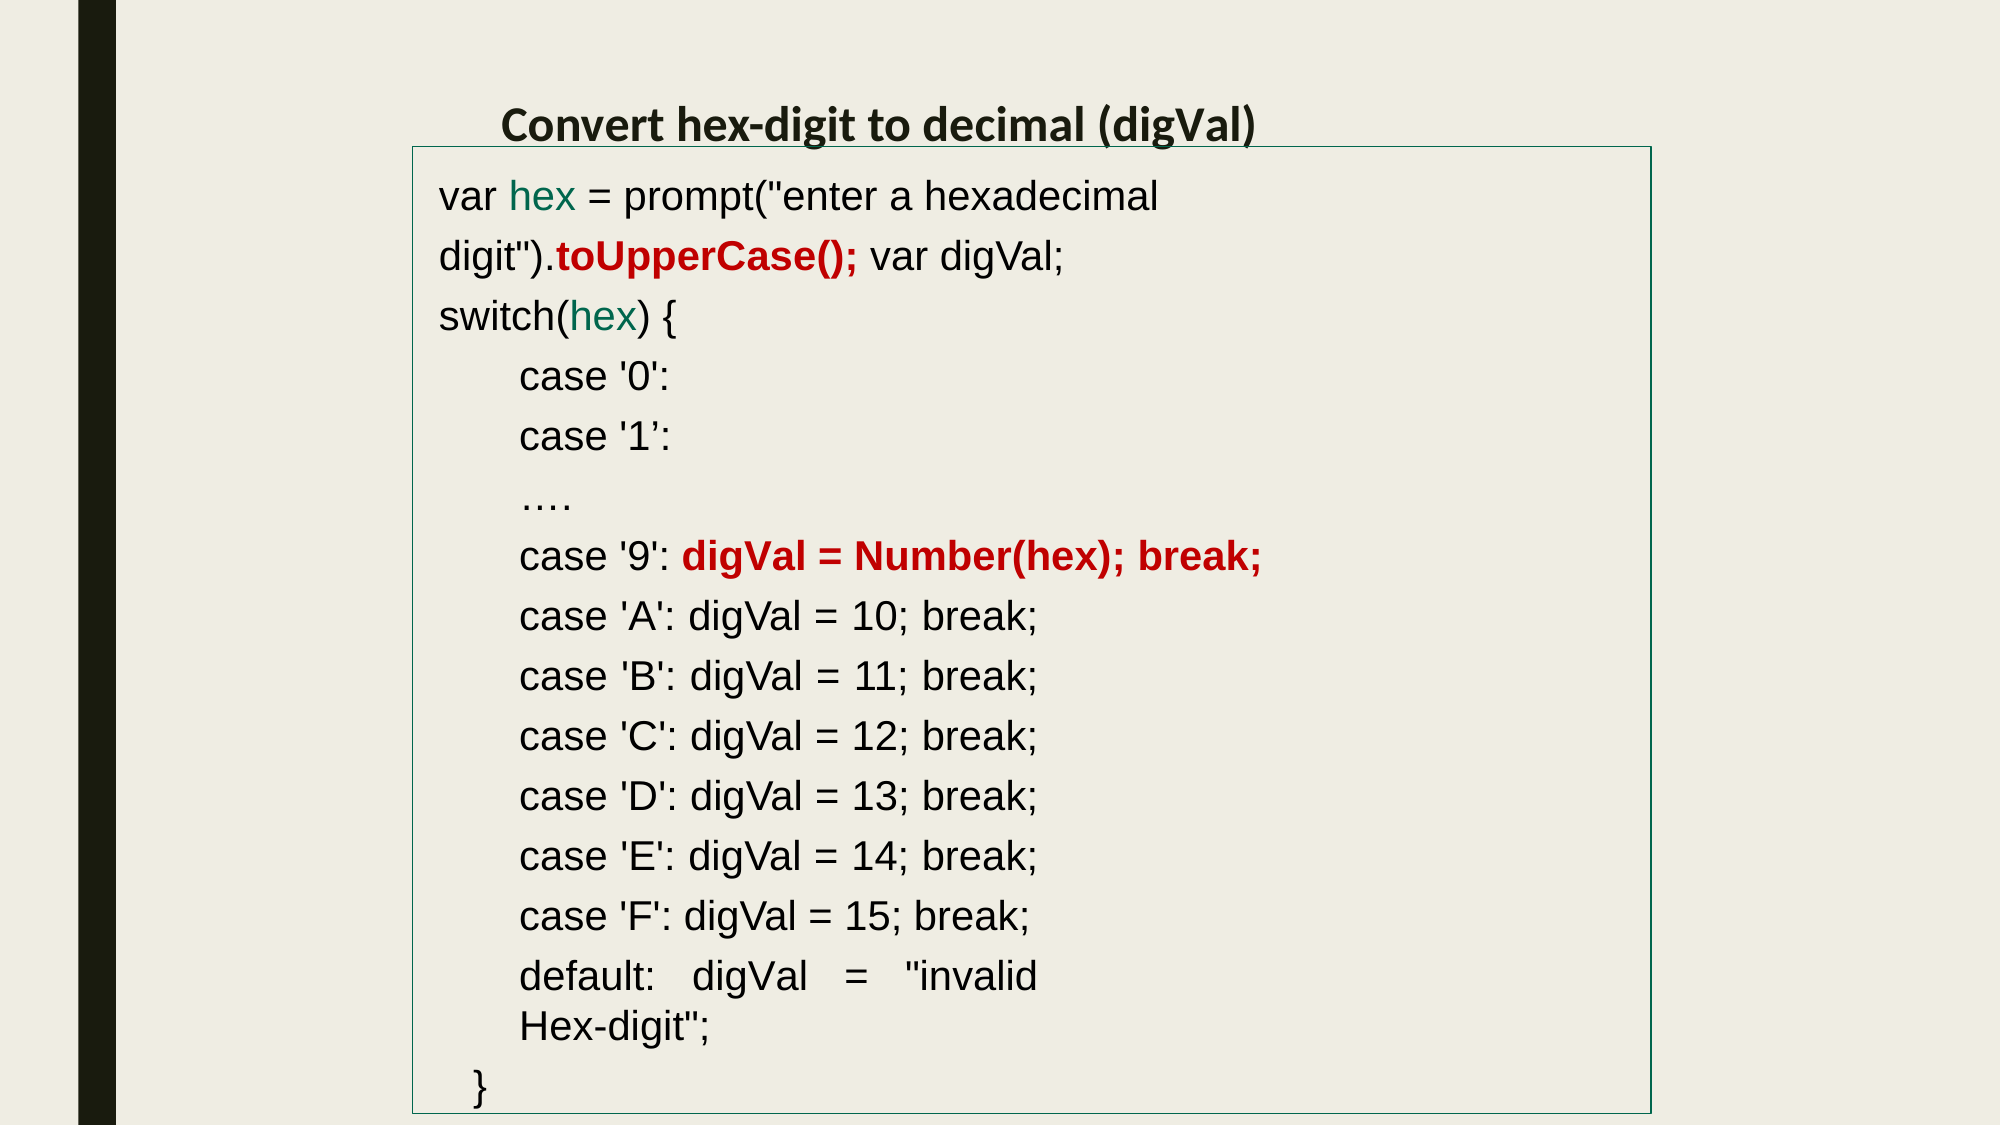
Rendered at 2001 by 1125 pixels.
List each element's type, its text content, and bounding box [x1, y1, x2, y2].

text_box [412, 146, 1652, 1114]
text_box var hex = prompt("enter a hexadecimal digit").toUpperCase(); var digVal; switch(hex) { case '0': case '1’: …. case '9': digVal = Number(hex); break; case 'A': digVal = 10; break; case 'B': digVal = 11; break; case 'C': digVal = 12; break; case 'D': digVal = 13; break; case 'E': digVal = 14; break; case 'F': digVal = 15; break; default: digVal = "invalid Hex-digit"; } alert('The decimal number is: ' + digVal); [436, 158, 1588, 1125]
title Convert hex-digit to decimal (digVal) [474, 80, 2000, 280]
